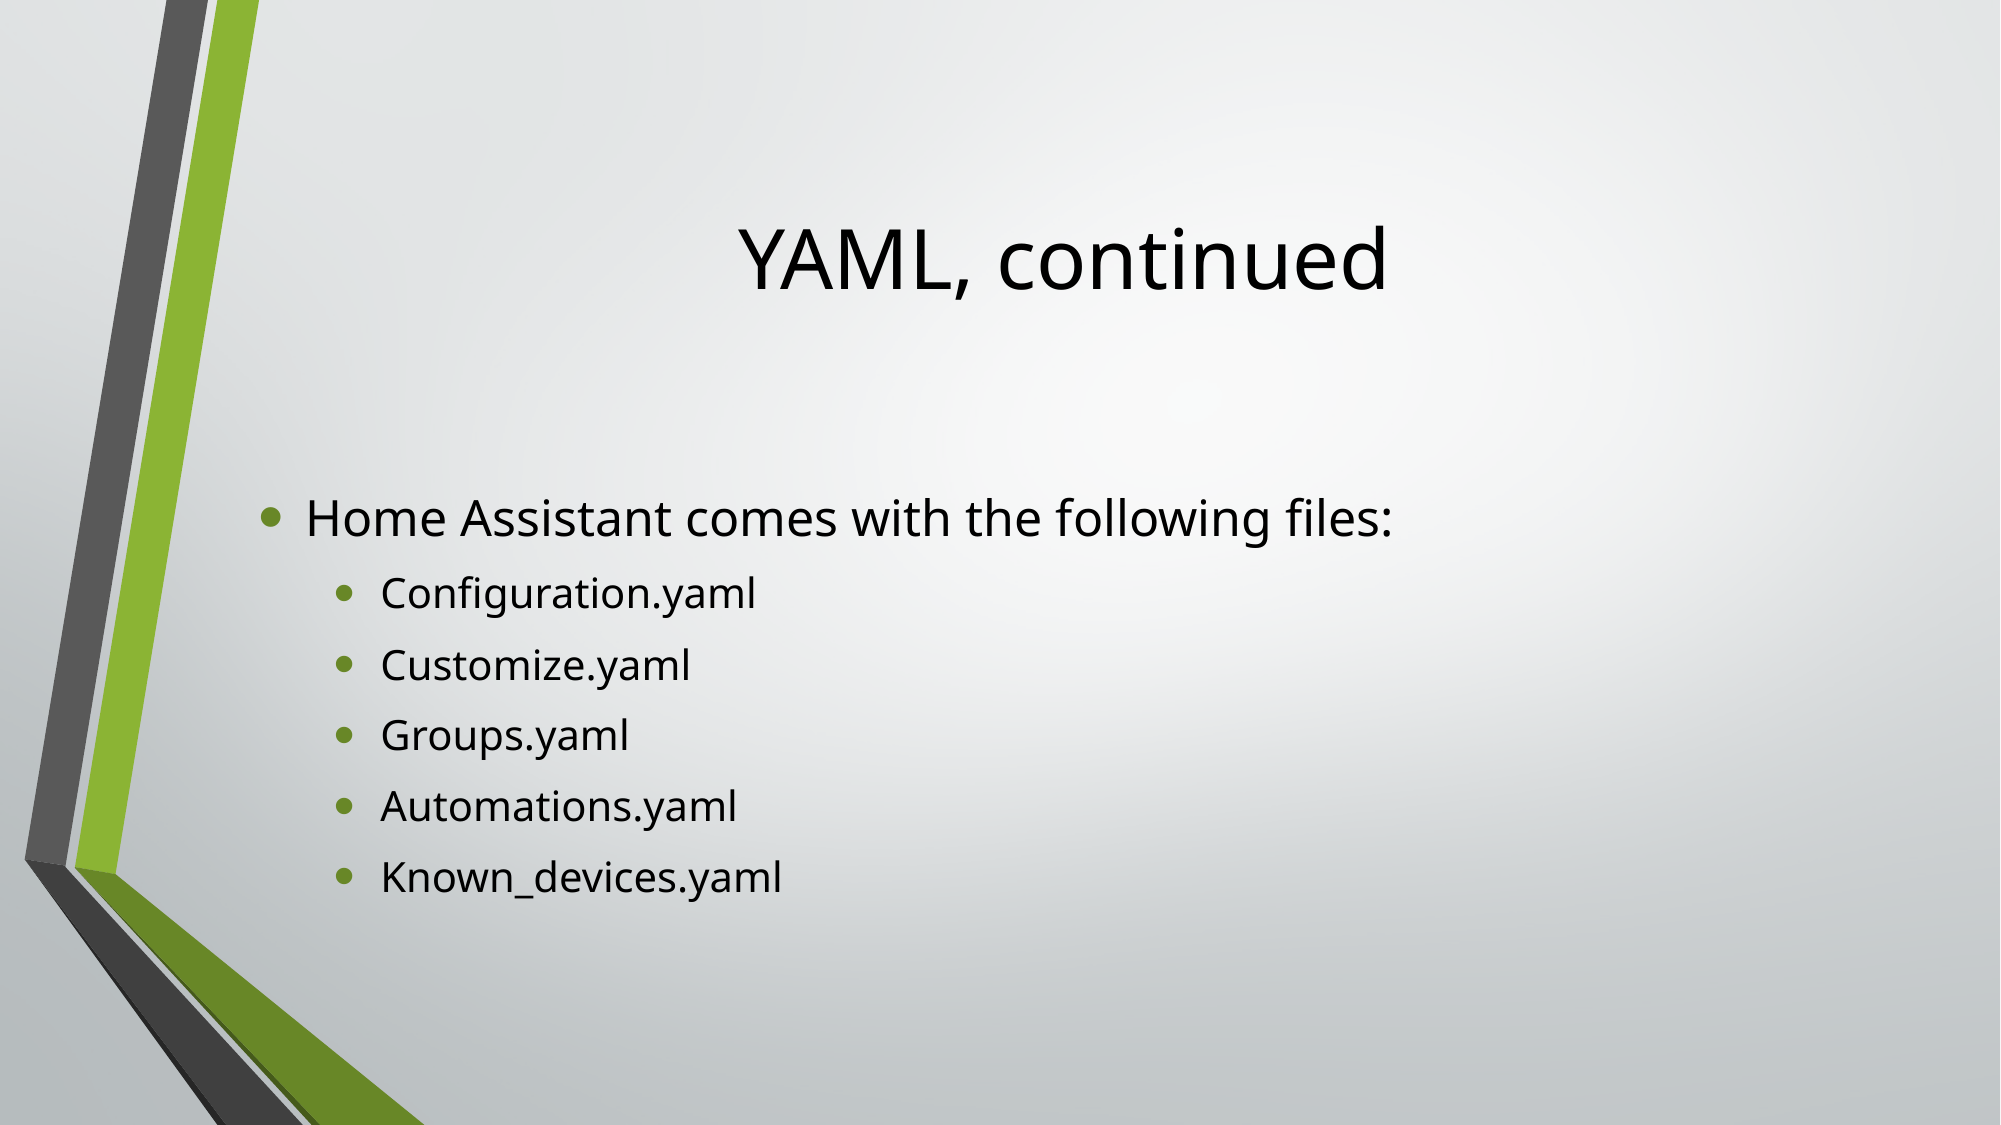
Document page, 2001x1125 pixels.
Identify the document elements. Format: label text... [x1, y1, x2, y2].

list Home Assistant comes with the following files: Configuration.yaml Customize.yaml Groups.yaml Automations.yaml Known_devices.yaml [243, 437, 1887, 950]
title YAML, continued [243, 112, 1887, 400]
